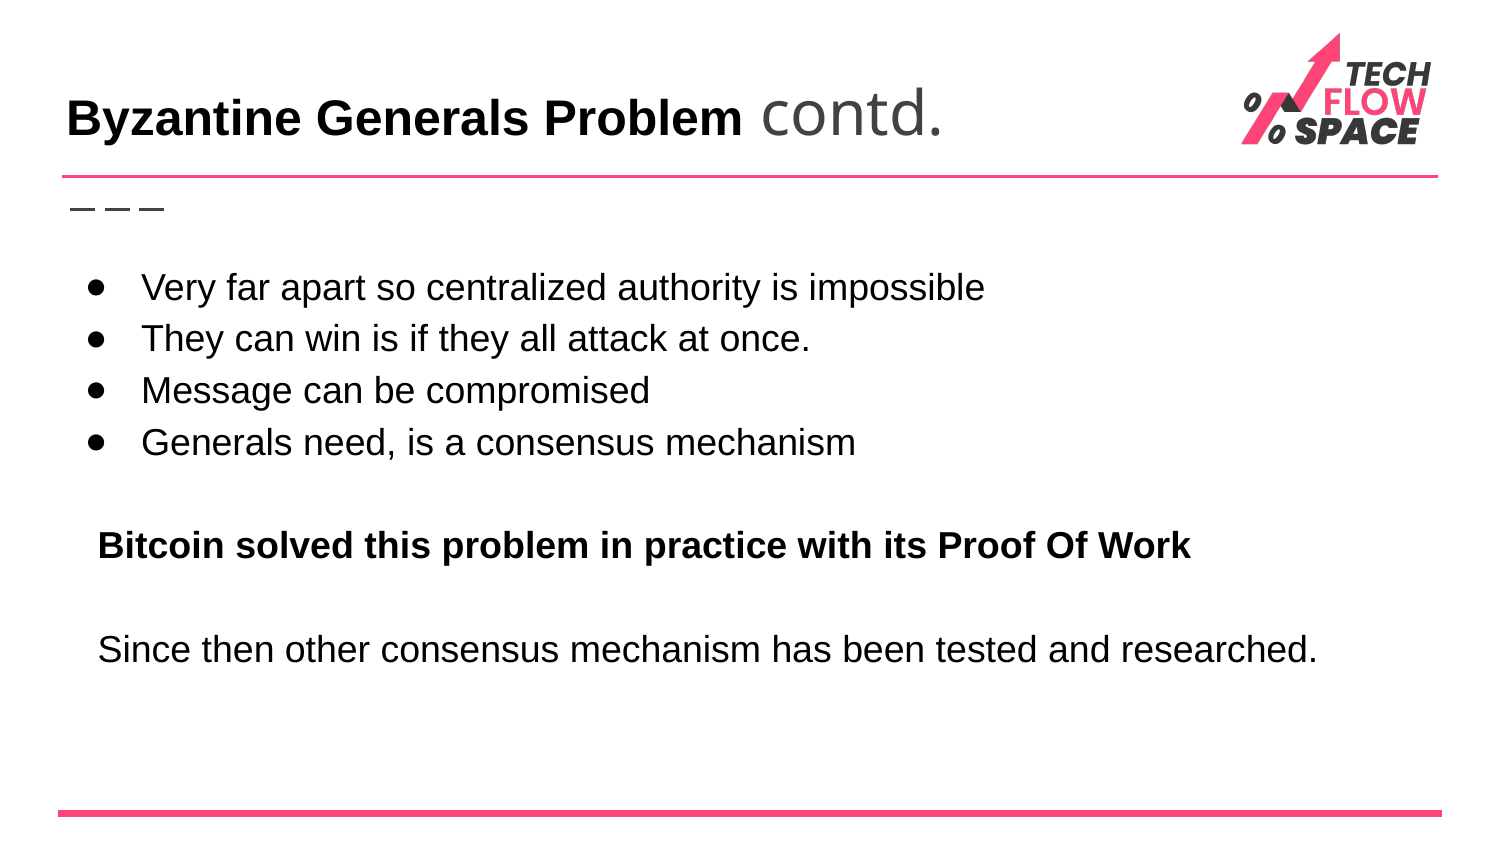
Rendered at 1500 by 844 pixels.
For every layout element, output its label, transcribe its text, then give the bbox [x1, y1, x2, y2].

picture [1212, 14, 1460, 163]
list Very far apart so centralized authority is impossible They can win is if they all attack at once. Message can be compromised Generals need, is a consensus mechanism Bitcoin solved this problem in practice with its Proof Of Work Since then other consensus mechanism has been tested and researched. [51, 240, 1442, 807]
title Byzantine Generals Problem contd. [51, 42, 1077, 163]
